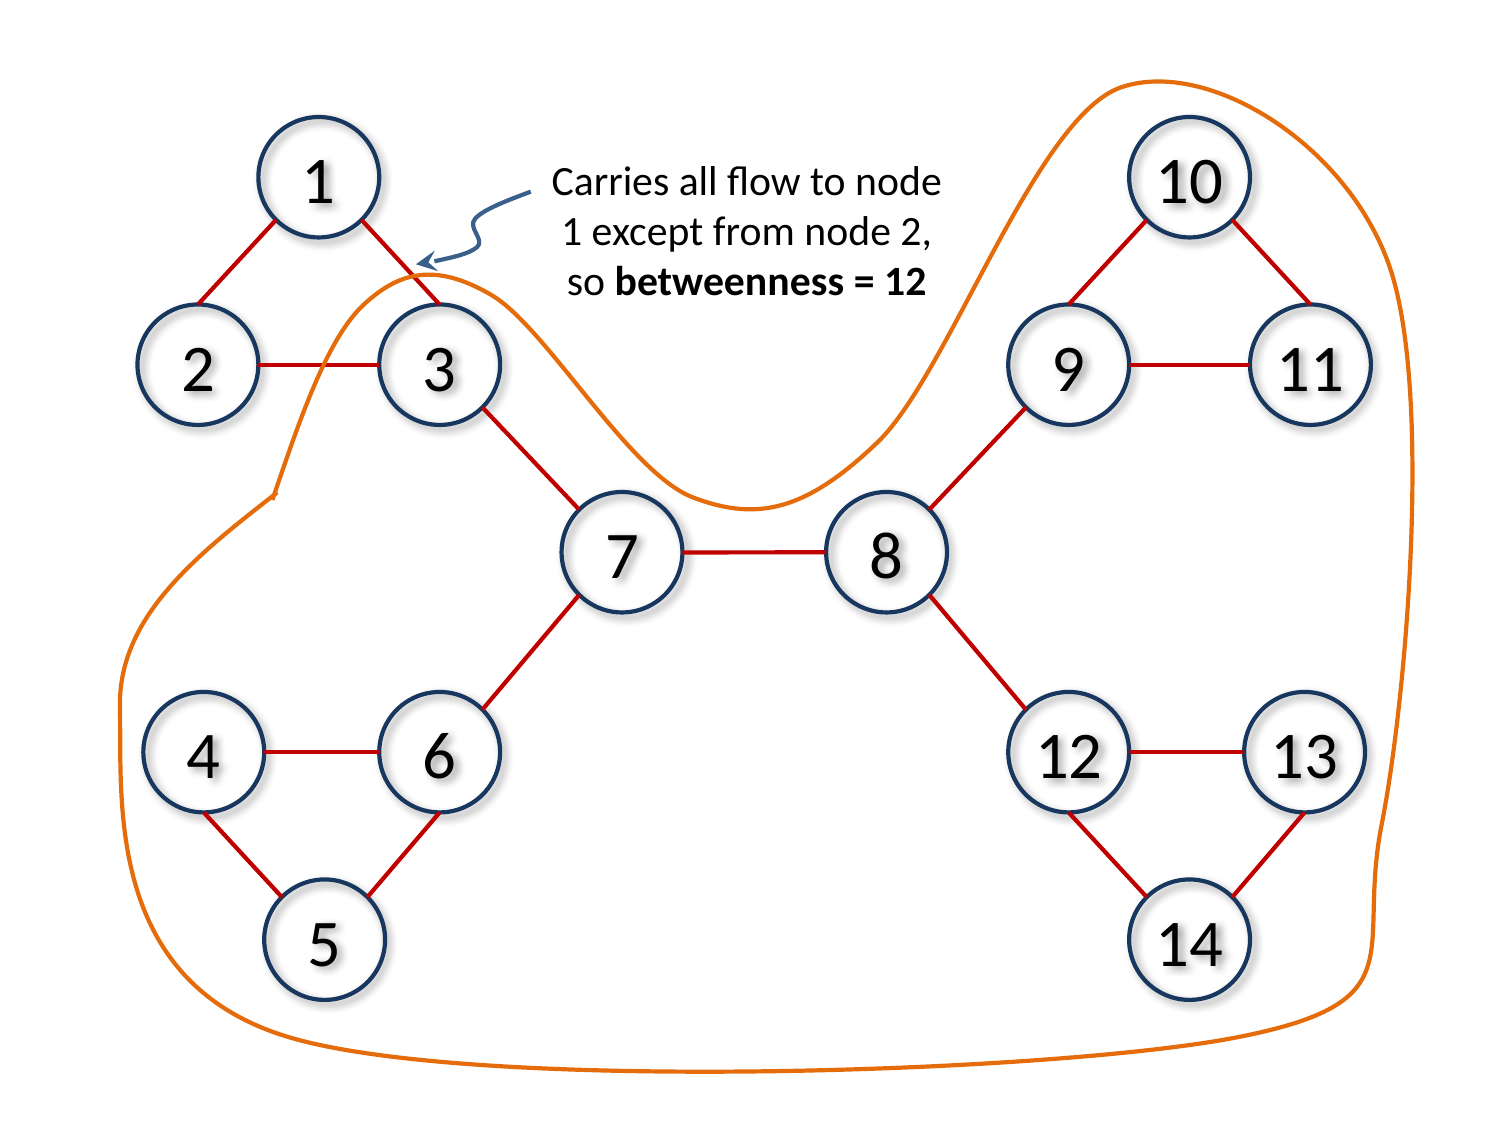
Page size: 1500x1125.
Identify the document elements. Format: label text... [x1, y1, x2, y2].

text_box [203, 812, 283, 898]
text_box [367, 812, 440, 898]
text_box [445, 189, 532, 262]
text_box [929, 407, 1027, 510]
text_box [482, 594, 580, 710]
text_box 1 [256, 114, 382, 240]
text_box 2 [135, 302, 261, 428]
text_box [1068, 812, 1147, 898]
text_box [361, 219, 440, 305]
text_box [1232, 812, 1305, 898]
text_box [482, 407, 580, 510]
text_box [117, 79, 1415, 1074]
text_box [1068, 219, 1147, 305]
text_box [929, 594, 1027, 710]
text_box Carries all flow to node 1 except from node 2, so betweenness = 12 [530, 146, 963, 311]
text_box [1232, 219, 1311, 305]
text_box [197, 219, 277, 305]
